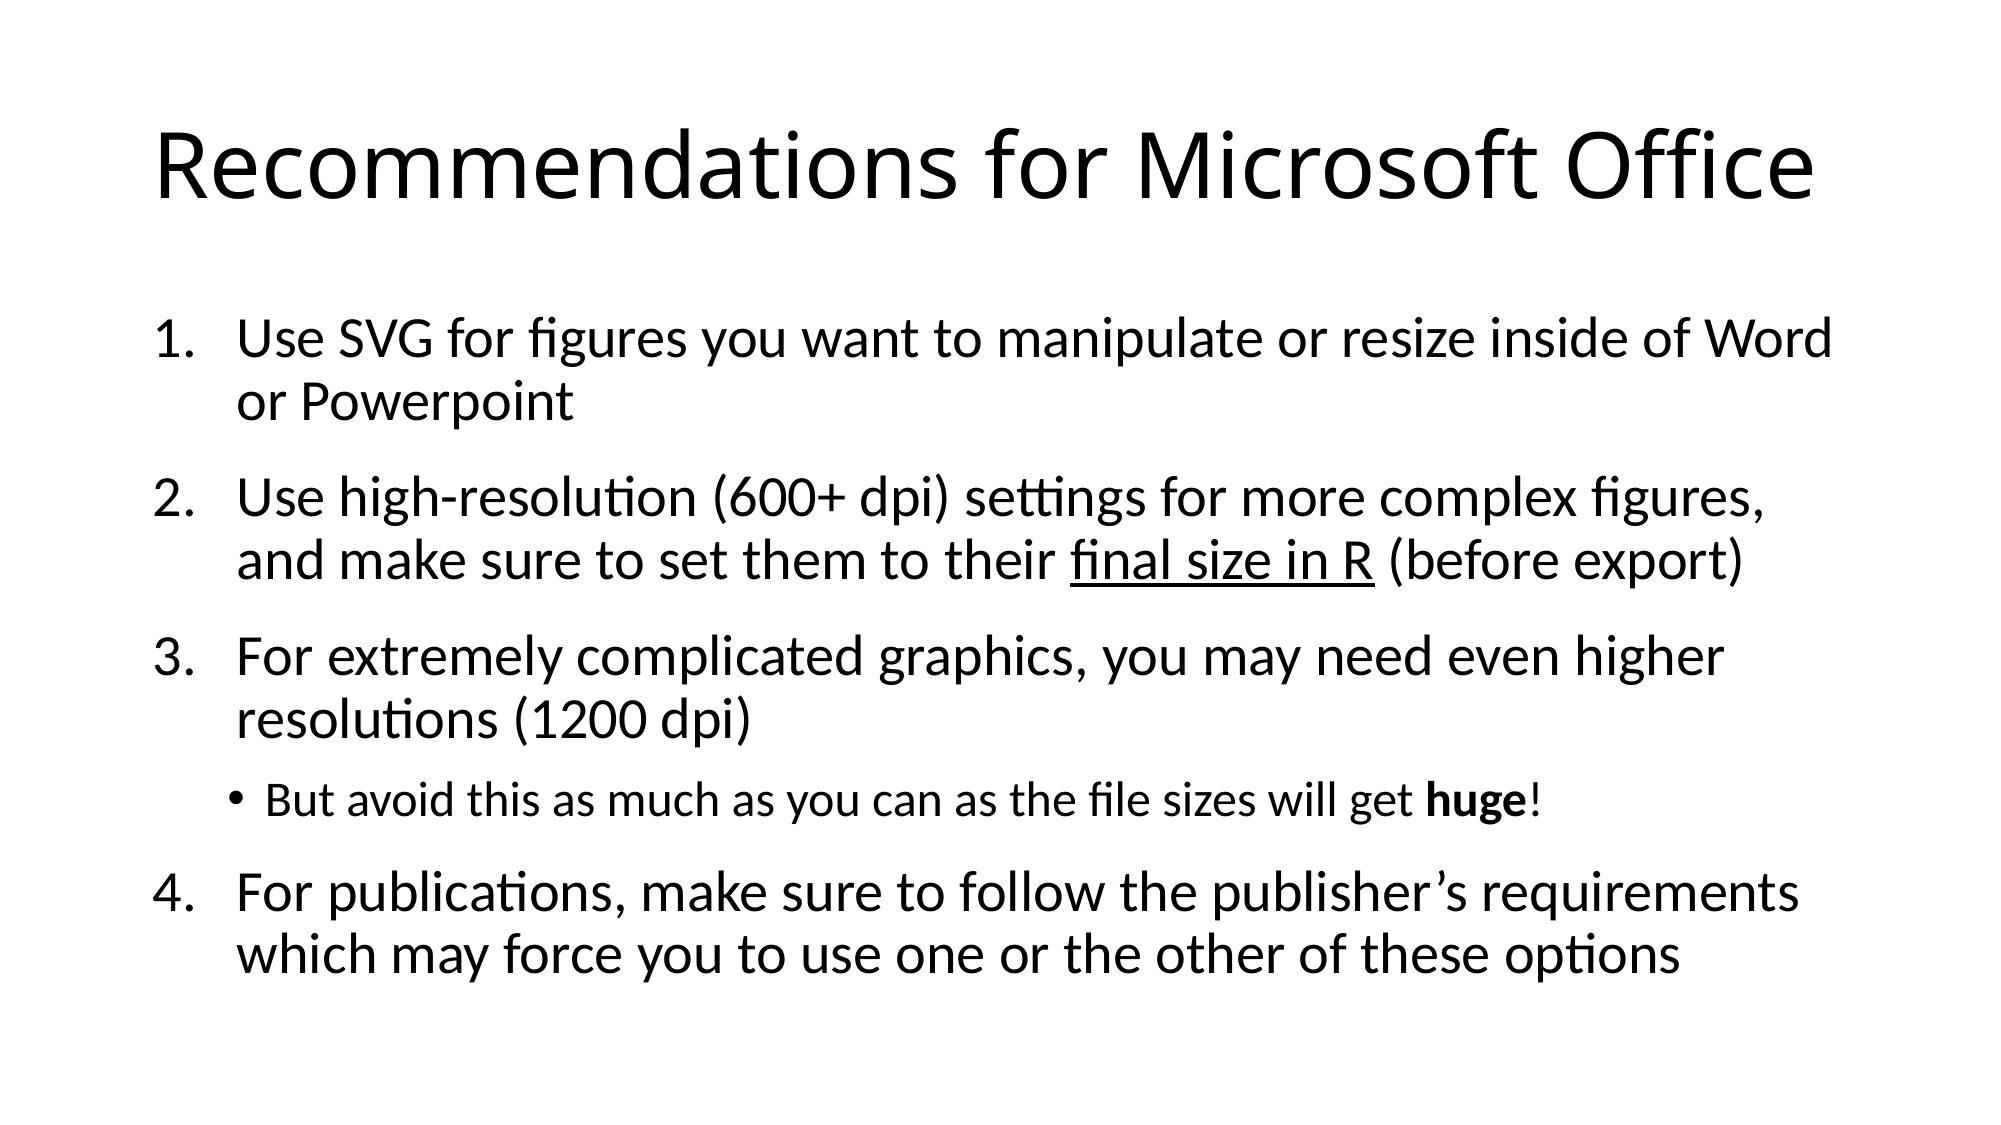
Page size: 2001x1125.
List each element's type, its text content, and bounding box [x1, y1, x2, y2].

list Use SVG for figures you want to manipulate or resize inside of Word or Powerpoint Use high-resolution (600+ dpi) settings for more complex figures, and make sure to set them to their final size in R (before export) For extremely complicated graphics, you may need even higher resolutions (1200 dpi) But avoid this as much as you can as the file sizes will get huge! For publications, make sure to follow the publisher’s requirements which may force you to use one or the other of these options [137, 299, 1863, 1014]
title Recommendations for Microsoft Office [137, 59, 1863, 278]
